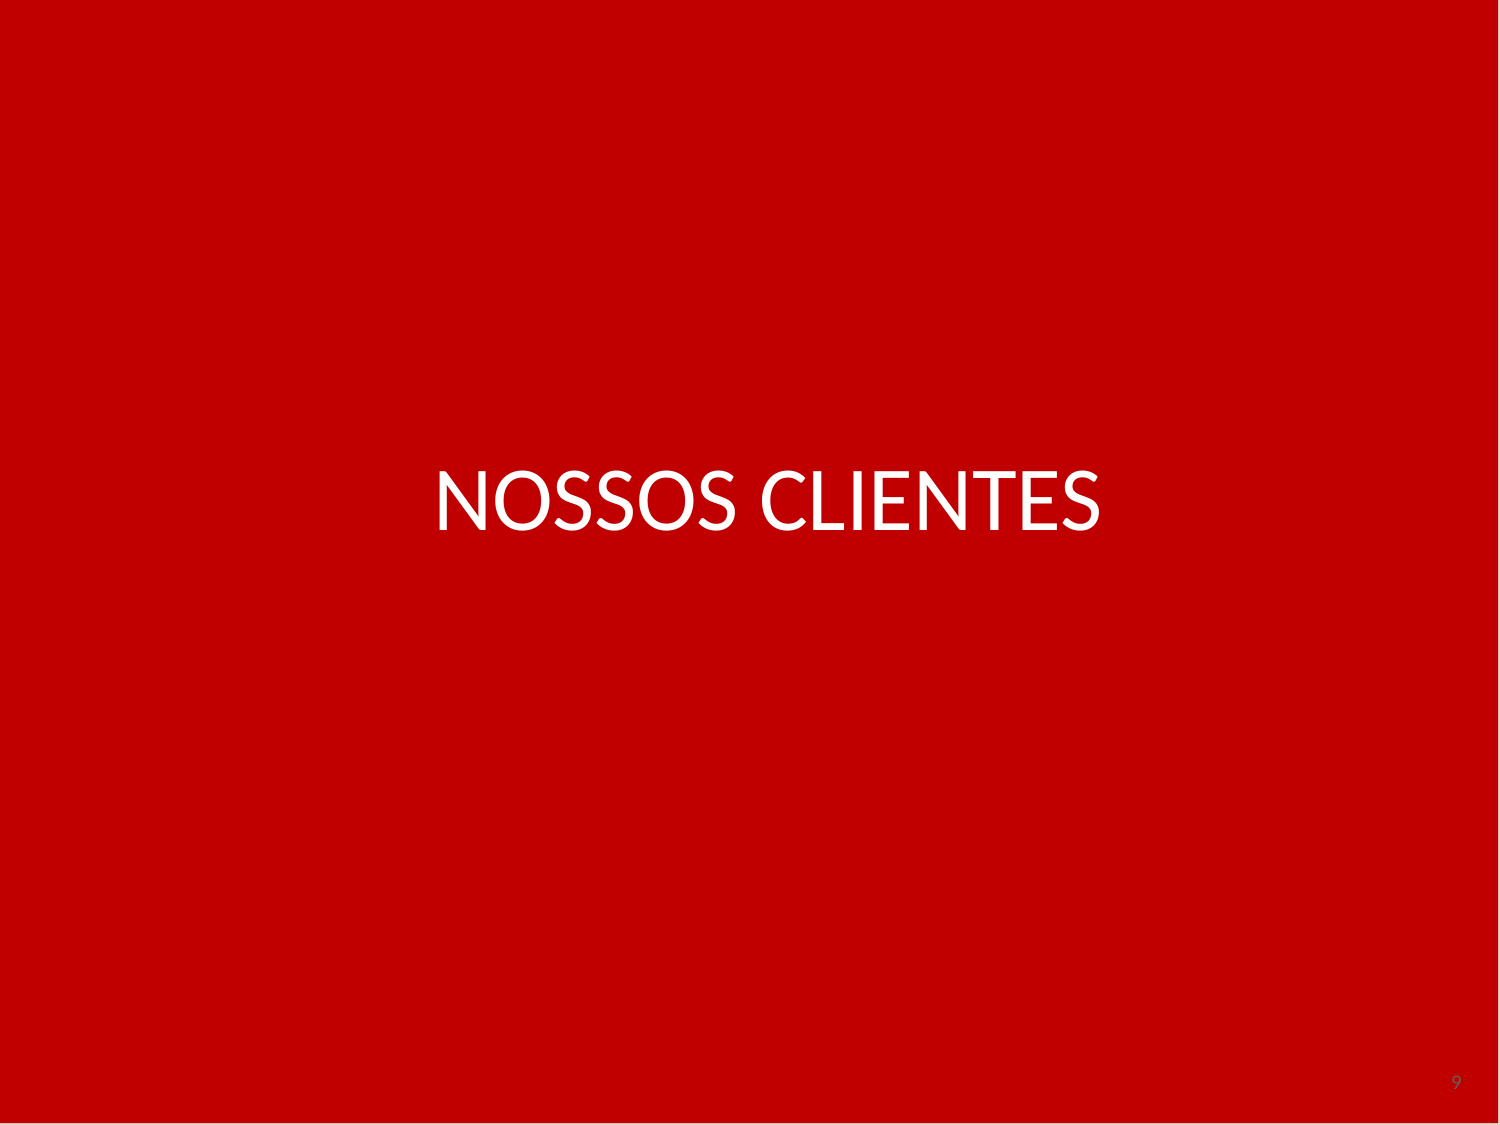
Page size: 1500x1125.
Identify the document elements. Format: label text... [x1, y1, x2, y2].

text_box [0, 0, 1499, 1124]
text_box 9 [1446, 1071, 1466, 1094]
title NOSSOS CLIENTES [0, 337, 1396, 617]
